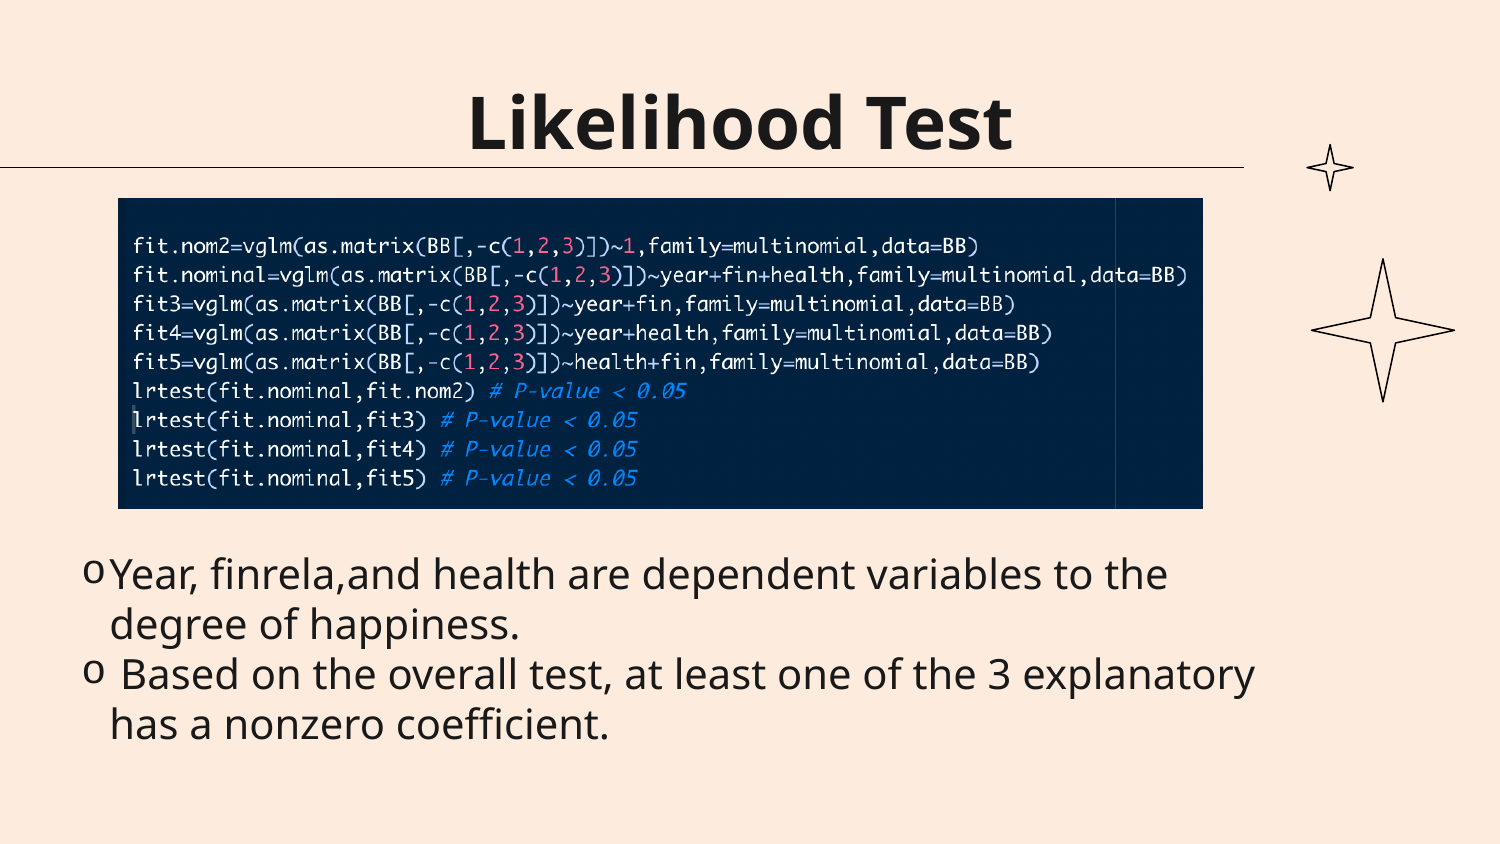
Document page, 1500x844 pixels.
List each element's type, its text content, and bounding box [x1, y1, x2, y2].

text_box Likelihood Test [118, 72, 1382, 167]
picture [117, 198, 1203, 509]
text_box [1306, 144, 1455, 403]
text_box Year, finrela,and health are dependent variables to the degree of happiness. Based on the overall test, at least one of the 3 explanatory has a nonzero coefficient. [66, 532, 1331, 803]
